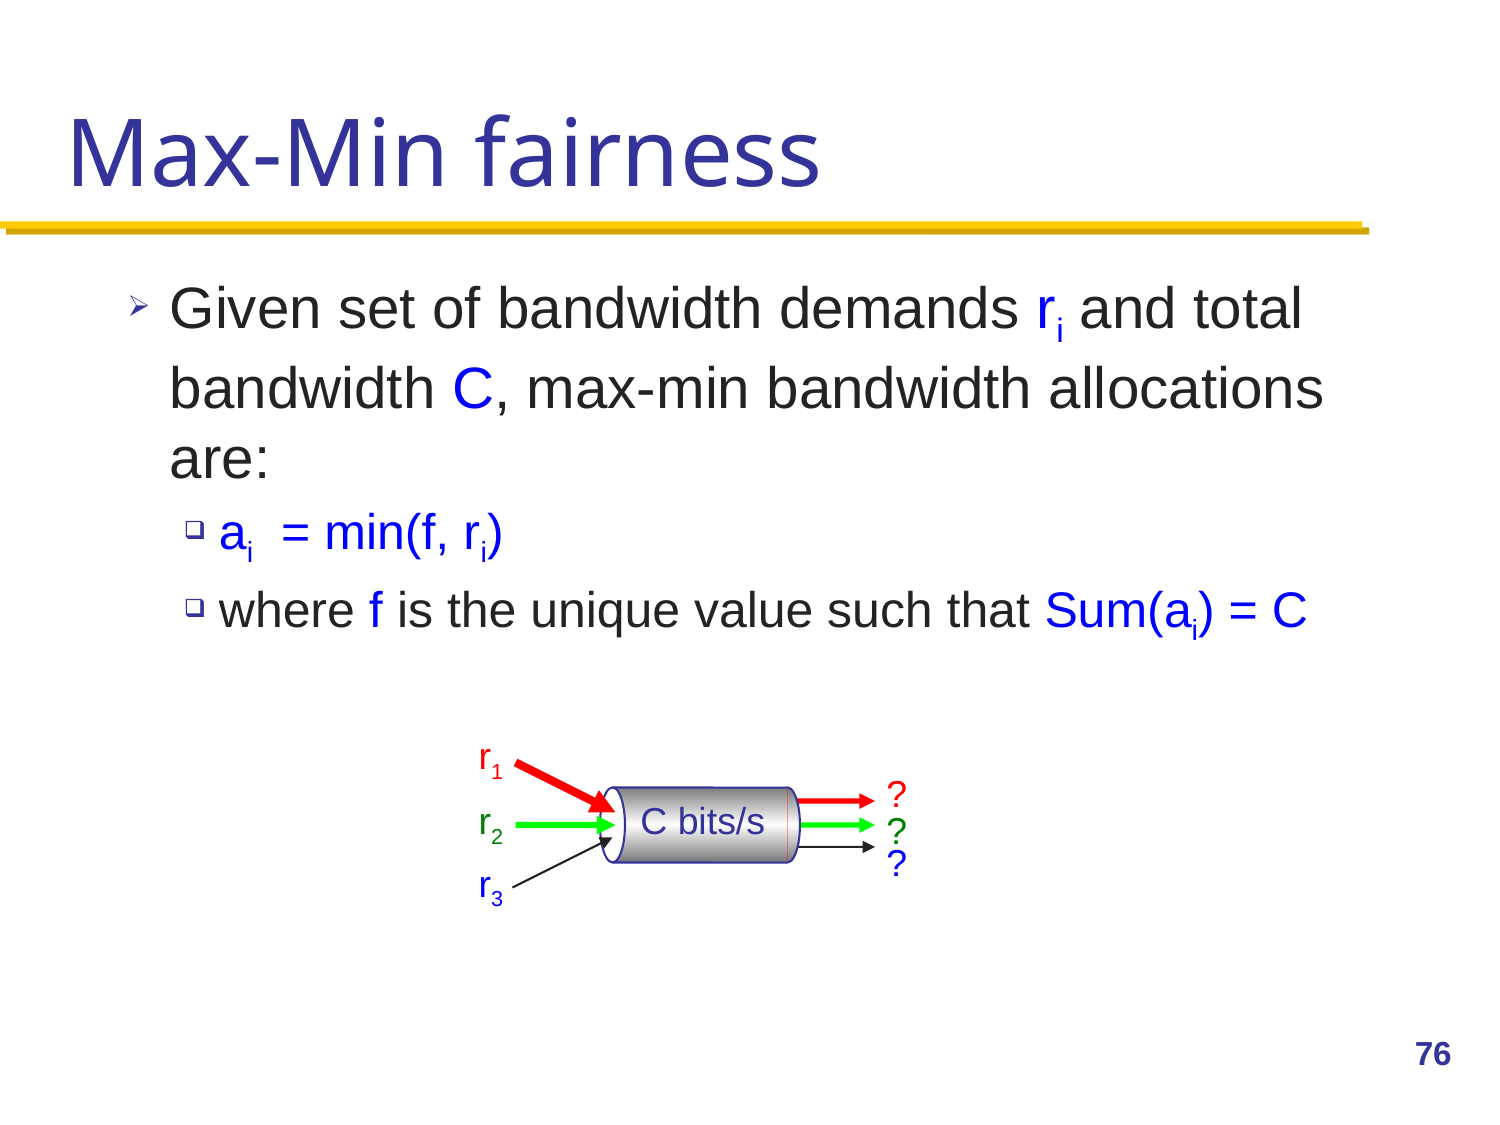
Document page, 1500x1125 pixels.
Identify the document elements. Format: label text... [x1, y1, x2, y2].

slide_number 76 [1400, 1025, 1500, 1100]
title Max-Min fairness [49, 24, 1451, 213]
list Given set of bandwidth demands ri and total bandwidth C, max-min bandwidth allocations are: ai = min(f, ri) where f is the unique value such that Sum(ai) = C [112, 262, 1413, 988]
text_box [462, 724, 923, 914]
